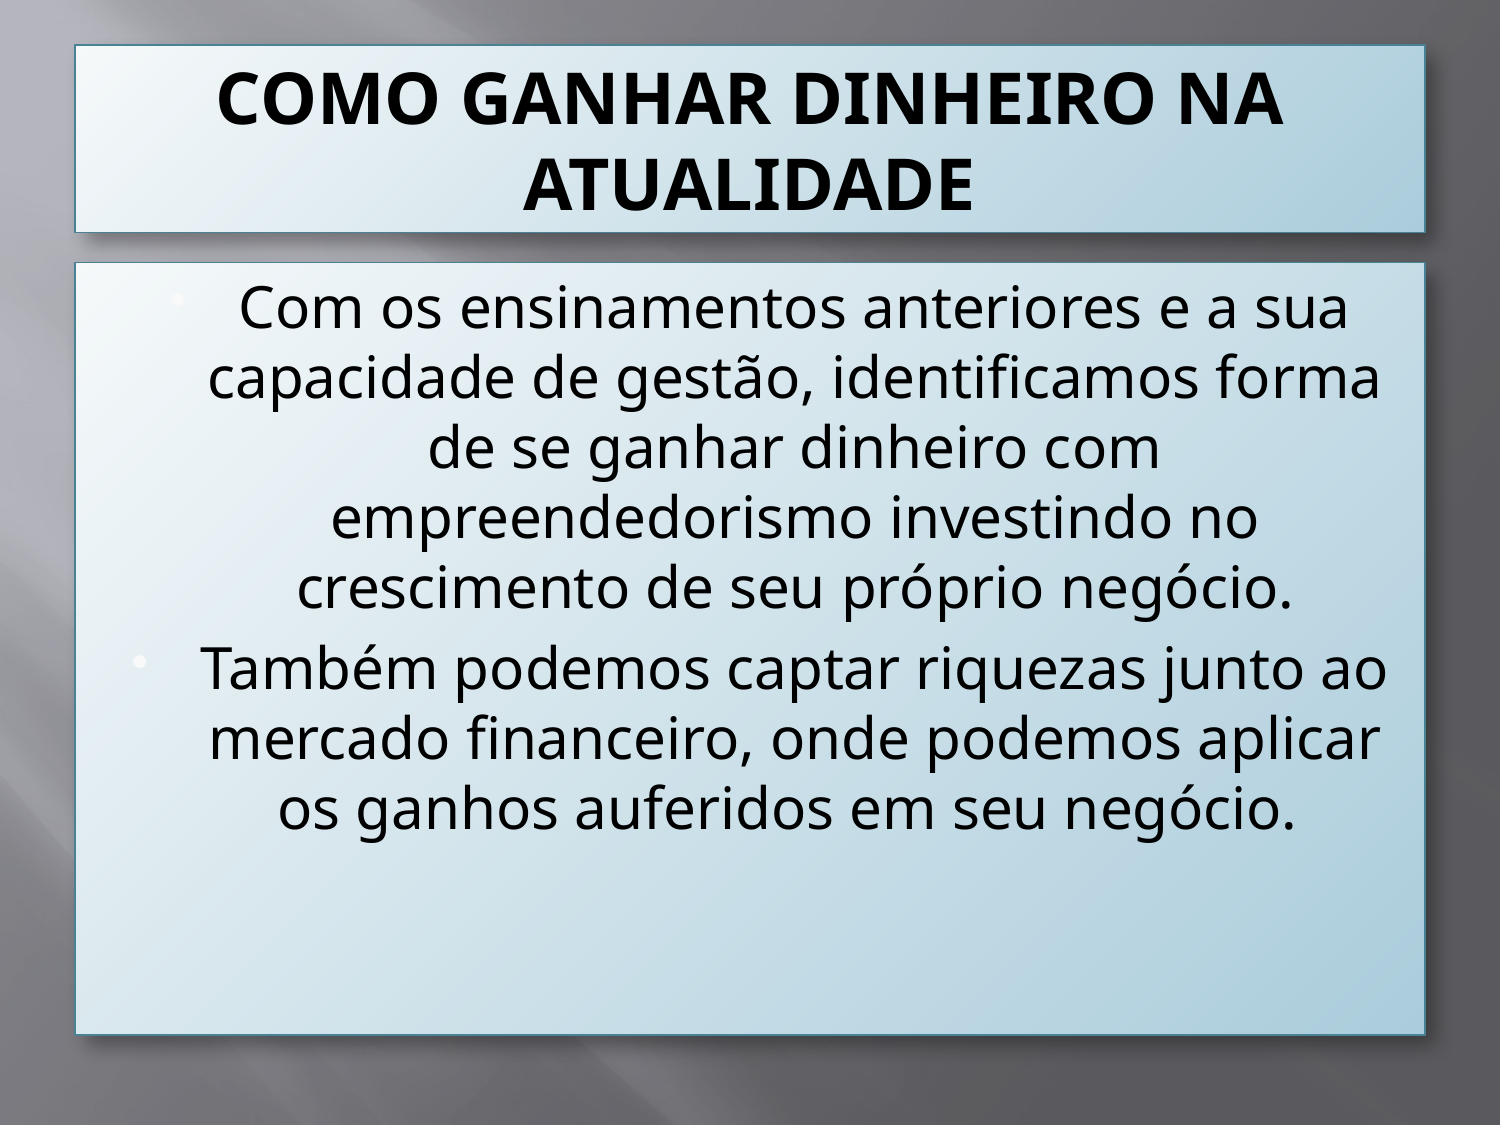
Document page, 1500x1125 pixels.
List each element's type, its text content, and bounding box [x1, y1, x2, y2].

list Com os ensinamentos anteriores e a sua capacidade de gestão, identificamos forma de se ganhar dinheiro com empreendedorismo investindo no crescimento de seu próprio negócio. Também podemos captar riquezas junto ao mercado financeiro, onde podemos aplicar os ganhos auferidos em seu negócio. [74, 262, 1426, 1036]
title COMO GANHAR DINHEIRO NA ATUALIDADE [74, 44, 1426, 233]
